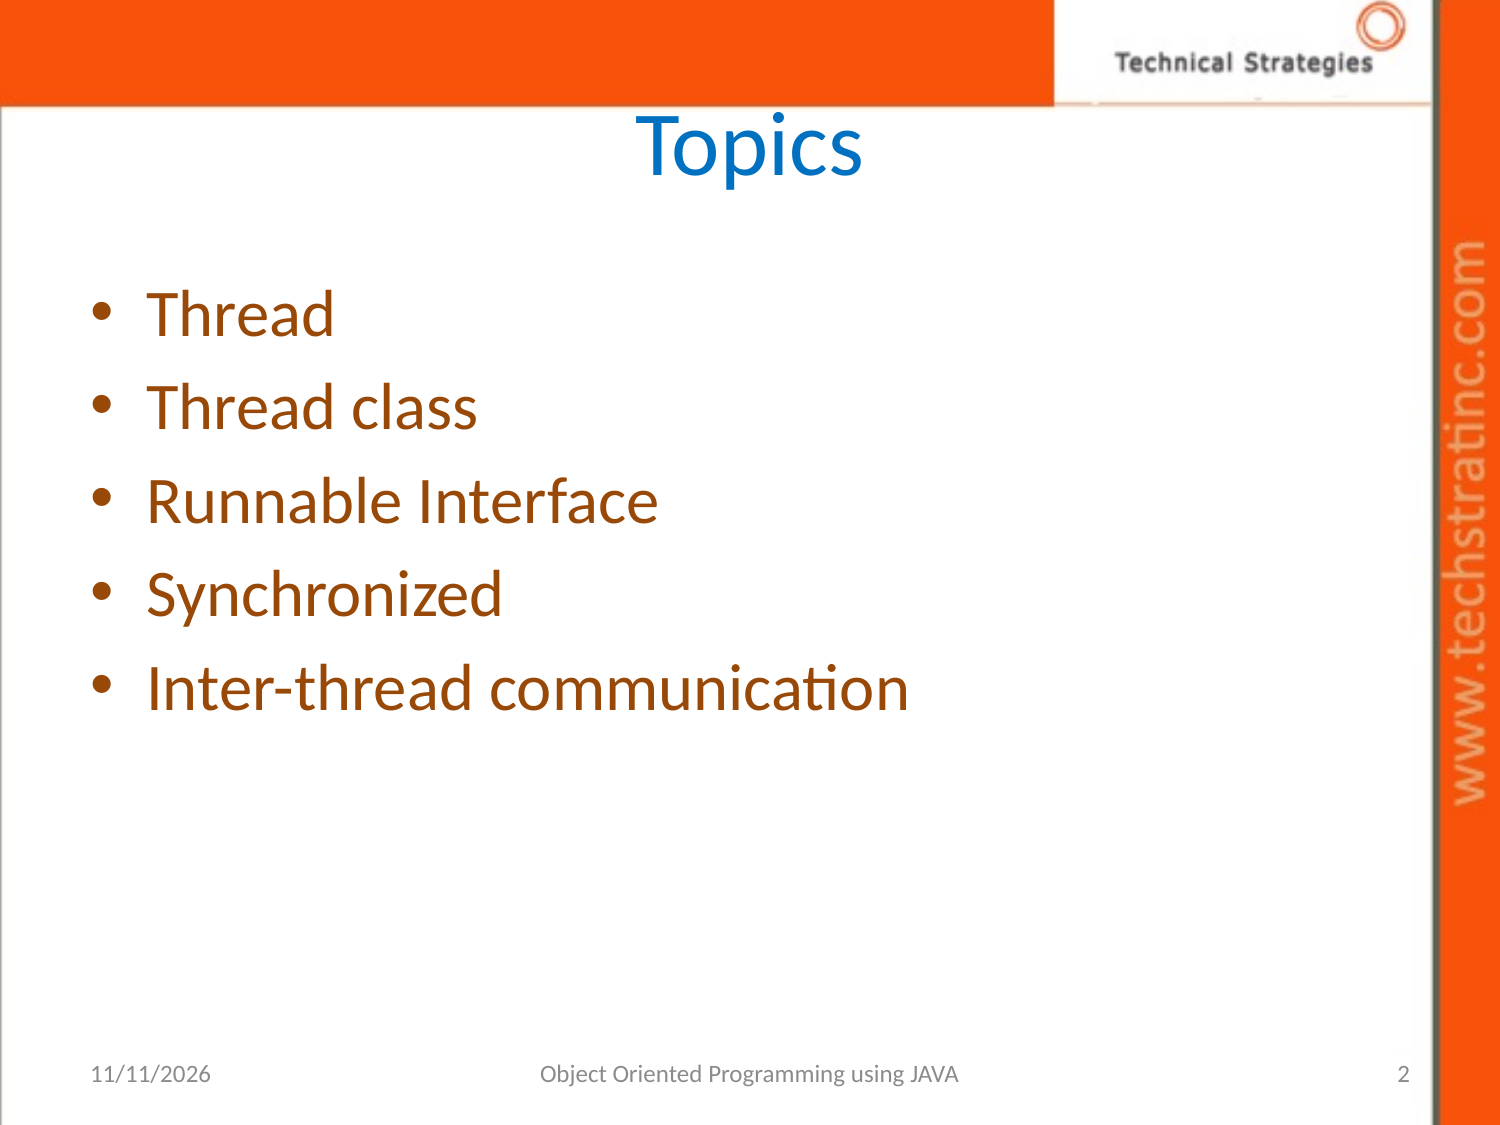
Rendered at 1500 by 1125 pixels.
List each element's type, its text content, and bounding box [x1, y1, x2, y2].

title Topics [75, 45, 1425, 233]
picture [0, 0, 1500, 1125]
list Thread Thread class Runnable Interface Synchronized Inter-thread communication [75, 262, 1425, 1005]
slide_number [75, 1042, 425, 1103]
slide_number 2 [1074, 1042, 1425, 1103]
footer Object Oriented Programming using JAVA [512, 1042, 988, 1103]
